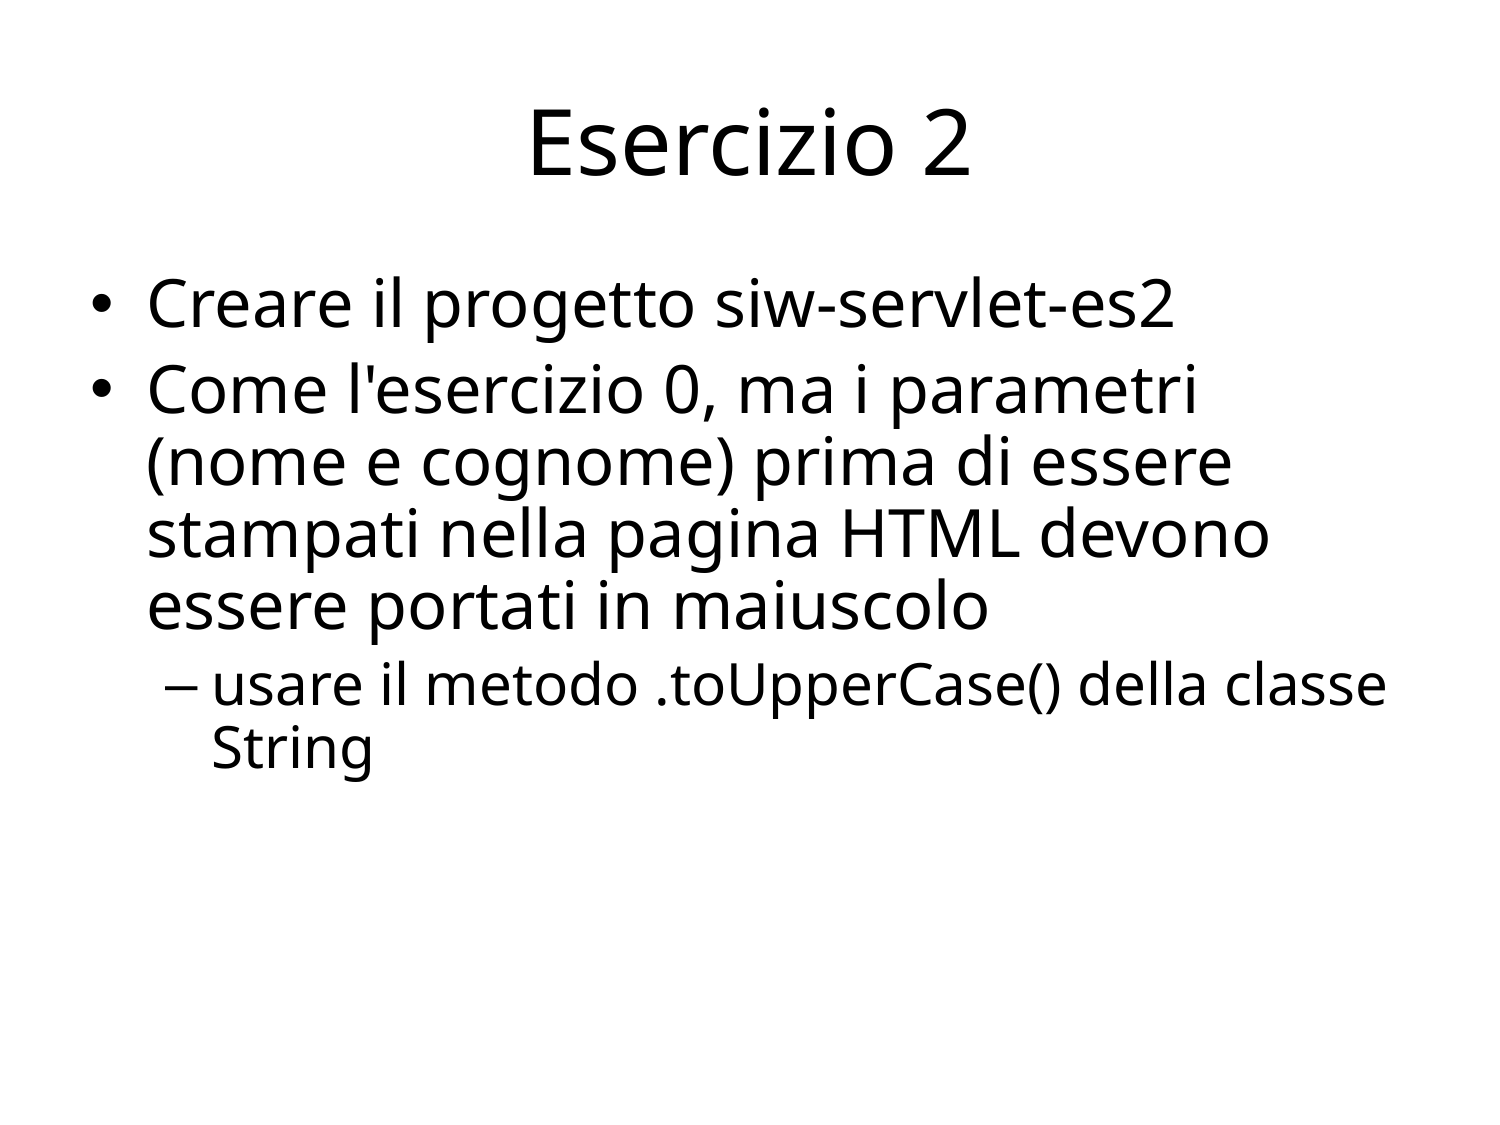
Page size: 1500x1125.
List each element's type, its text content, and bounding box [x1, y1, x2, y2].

list Creare il progetto siw-servlet-es2 Come l'esercizio 0, ma i parametri (nome e cognome) prima di essere stampati nella pagina HTML devono essere portati in maiuscolo usare il metodo .toUpperCase() della classe String [75, 262, 1425, 1005]
title Esercizio 2 [75, 45, 1425, 233]
